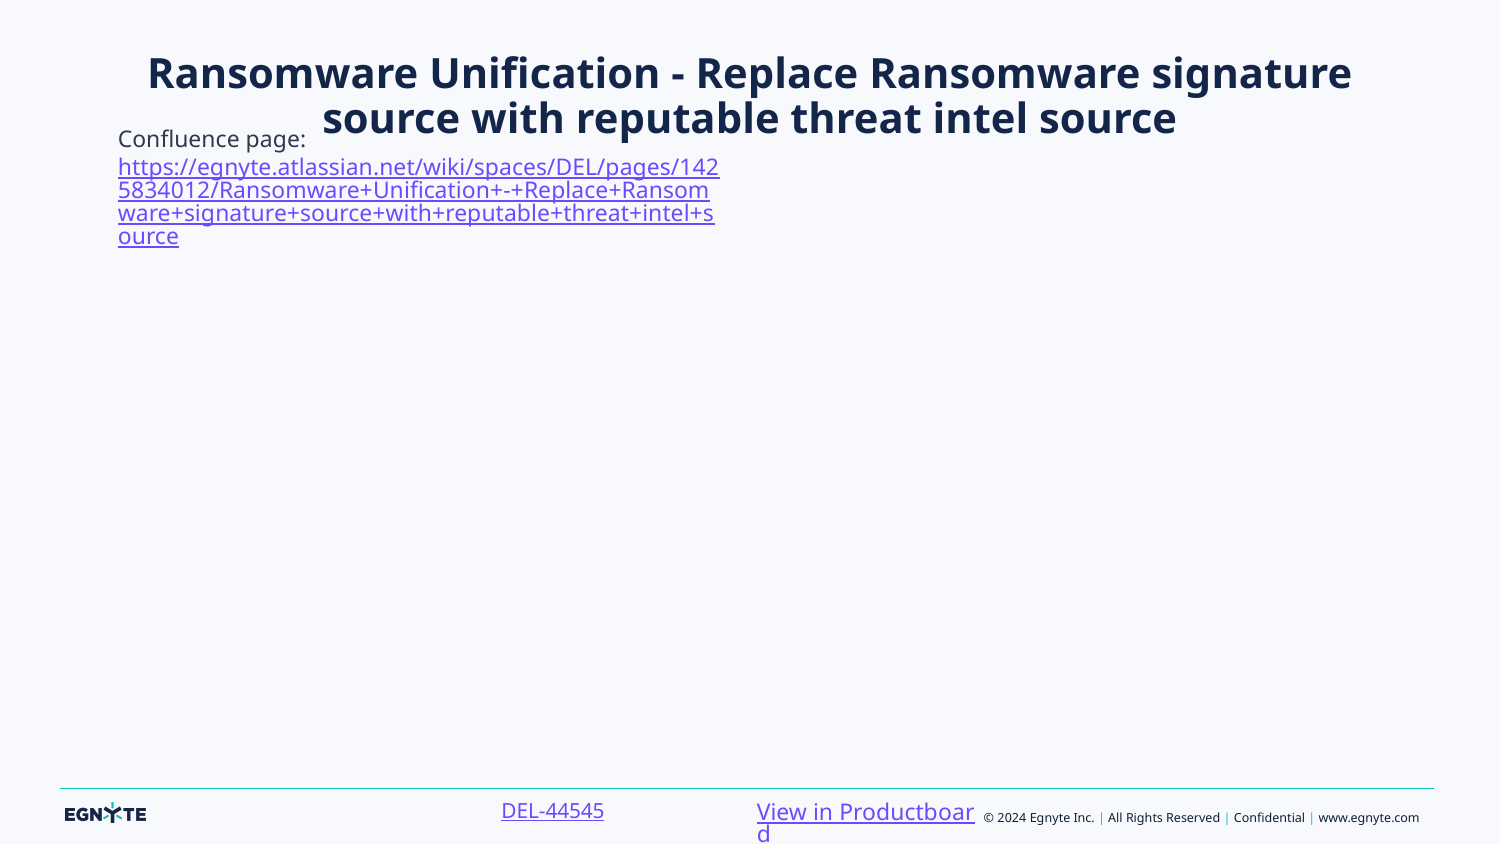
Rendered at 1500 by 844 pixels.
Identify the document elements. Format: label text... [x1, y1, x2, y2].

title Ransomware Unification - Replace Ransomware signature source with reputable threat intel source [103, 44, 1397, 106]
list DEL-44545 [486, 790, 741, 835]
list Confluence page:https://egnyte.atlassian.net/wiki/spaces/DEL/pages/1425834012/Ransomware+Unification+-+Replace+Ransomware+signature+source+with+reputable+threat+intel+source [103, 117, 741, 693]
picture [761, 119, 1397, 693]
picture [65, 802, 146, 823]
list View in Productboard [742, 790, 997, 835]
